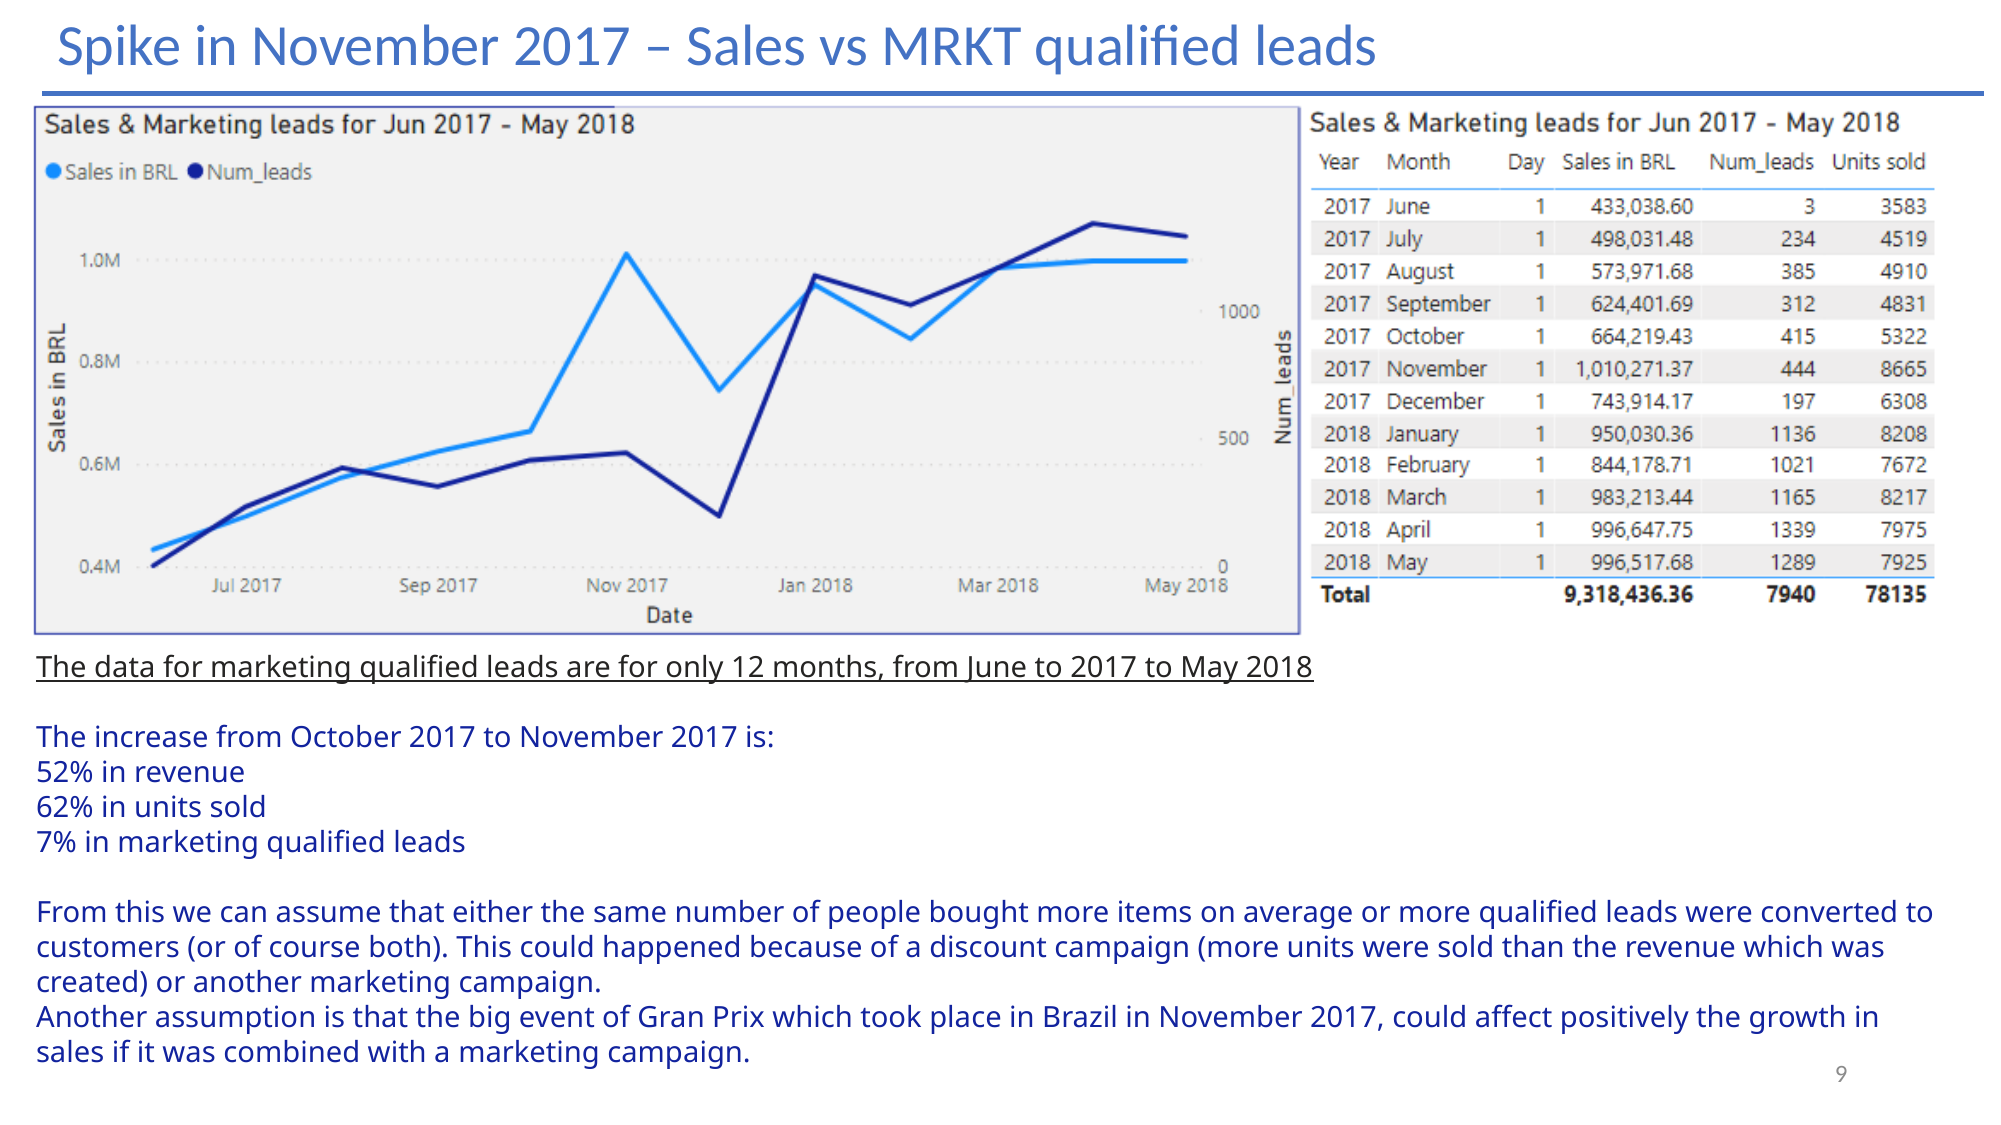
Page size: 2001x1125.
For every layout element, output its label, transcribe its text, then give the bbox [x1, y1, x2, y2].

text_box The data for marketing qualified leads are for only 12 months, from June to 2017 to May 2018 The increase from October 2017 to November 2017 is: 52% in revenue 62% in units sold 7% in marketing qualified leads From this we can assume that either the same number of people bought more items on average or more qualified leads were converted to customers (or of course both). This could happened because of a discount campaign (more units were sold than the revenue which was created) or another marketing campaign. Another assumption is that the big event of Gran Prix which took place in Brazil in November 2017, could affect positively the growth in sales if it was combined with a marketing campaign. [21, 641, 1967, 1076]
picture [31, 103, 1957, 642]
slide_number 9 [1412, 1042, 1863, 1103]
text_box Spike in November 2017 – Sales vs MRKT qualified leads [42, 0, 1985, 85]
